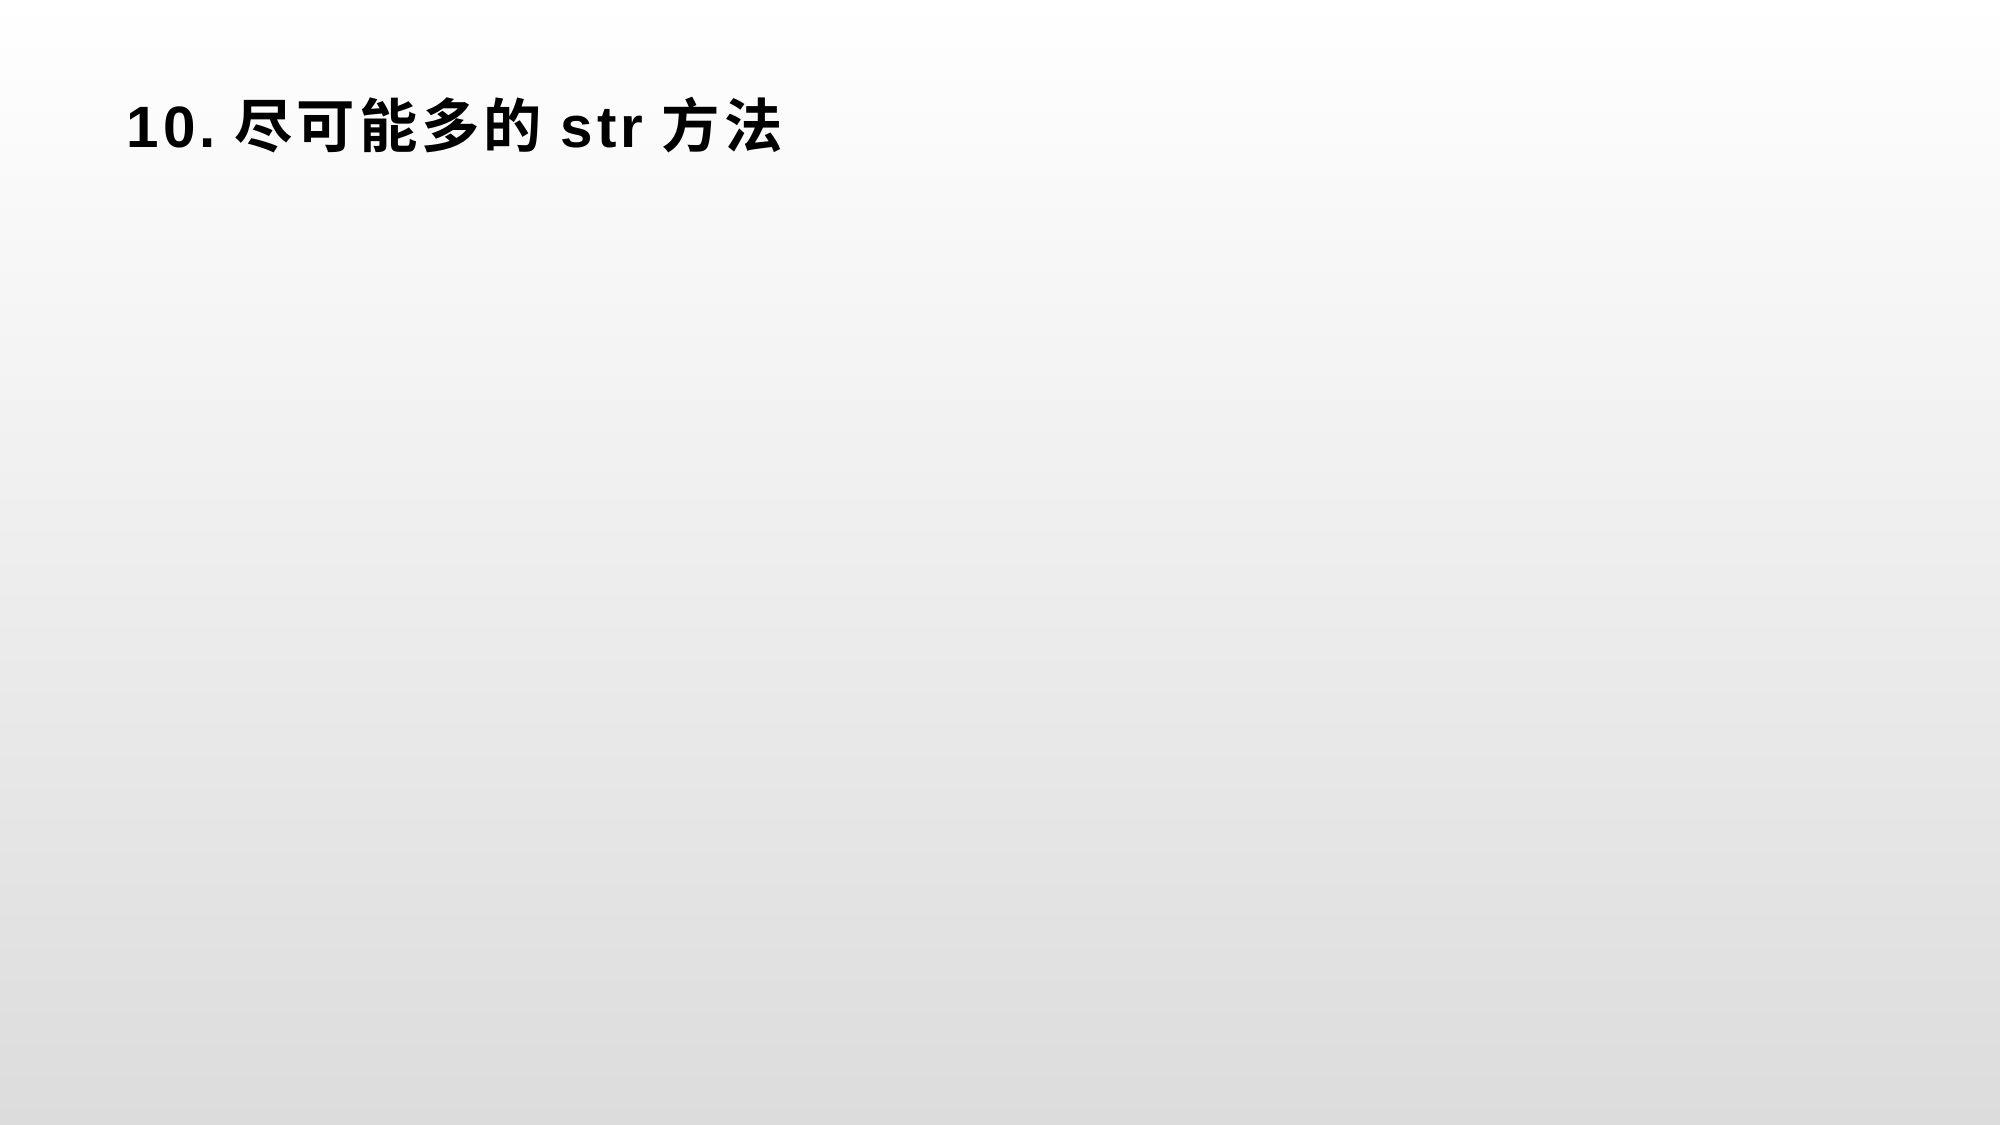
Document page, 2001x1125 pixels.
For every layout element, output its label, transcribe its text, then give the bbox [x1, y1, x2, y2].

title 10.尽可能多的str方法 [109, 70, 1891, 178]
